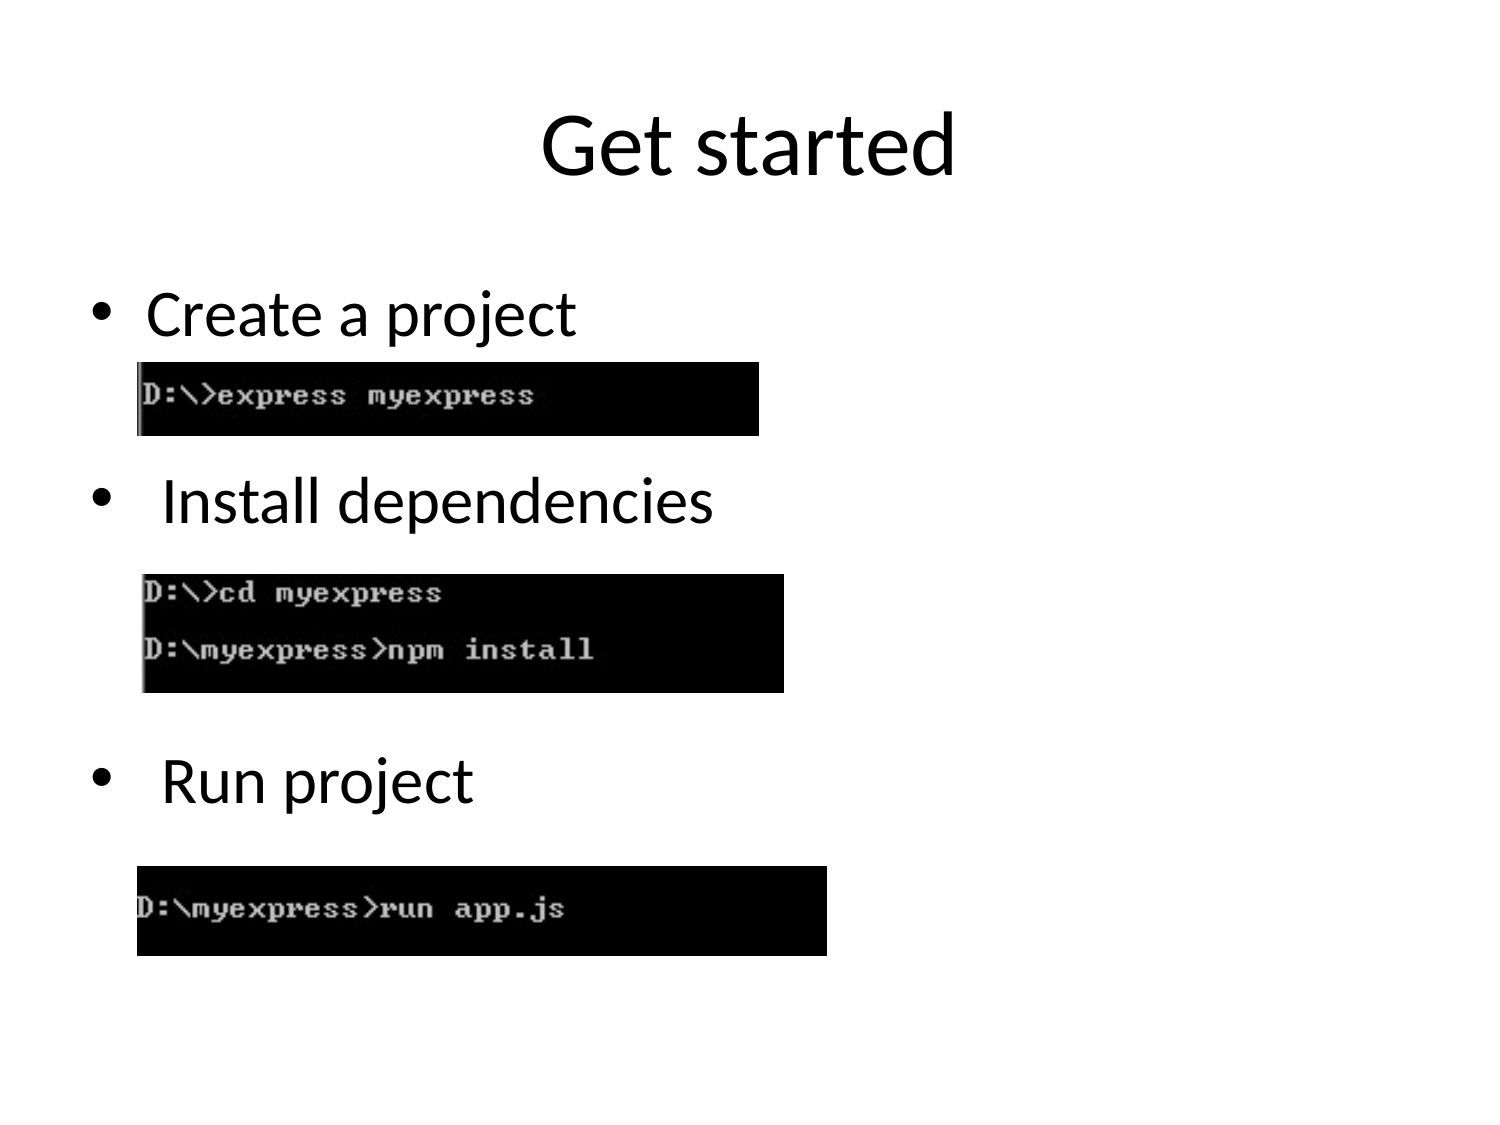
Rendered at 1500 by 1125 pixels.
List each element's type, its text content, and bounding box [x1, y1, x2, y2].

title Get started [75, 45, 1425, 233]
picture [140, 574, 784, 693]
picture [137, 362, 759, 436]
list Create a project Install dependencies Run project [75, 262, 1425, 1005]
picture [137, 866, 827, 956]
